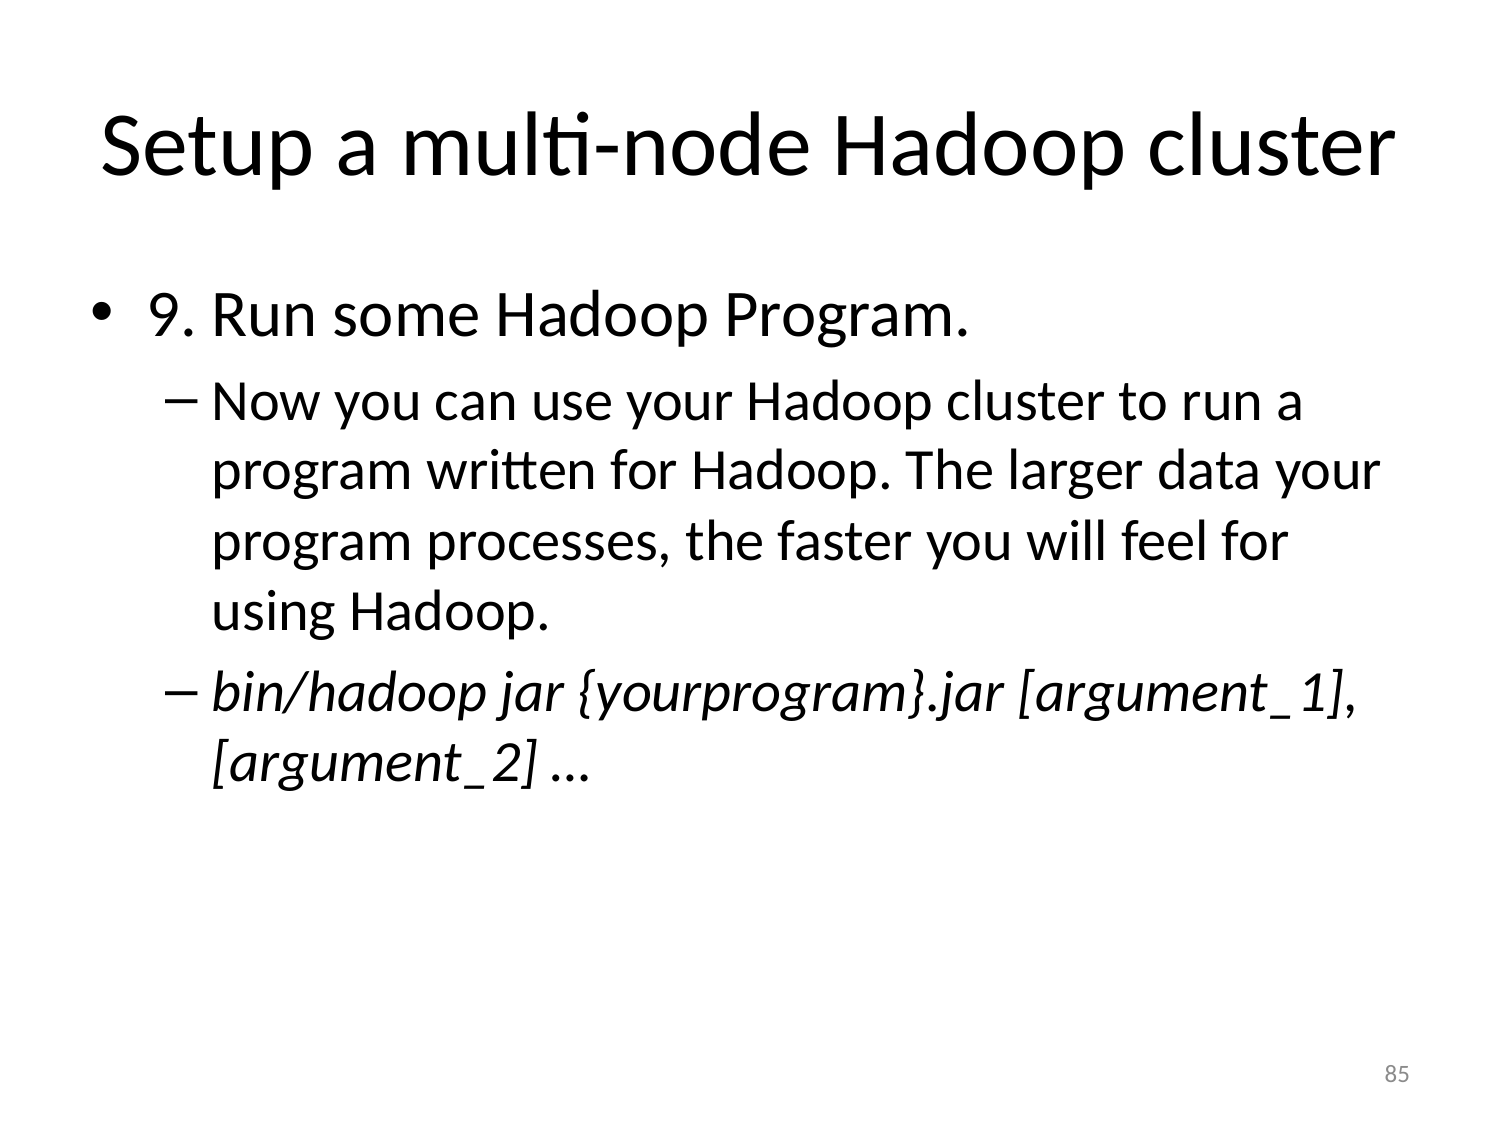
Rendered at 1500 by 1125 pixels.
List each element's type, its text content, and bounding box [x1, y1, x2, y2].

slide_number 85 [1074, 1042, 1425, 1103]
title Setup a multi-node Hadoop cluster [75, 45, 1425, 233]
list 9. Run some Hadoop Program. Now you can use your Hadoop cluster to run a program written for Hadoop. The larger data your program processes, the faster you will feel for using Hadoop. bin/hadoop jar {yourprogram}.jar [argument_1], [argument_2] … [75, 262, 1425, 1005]
